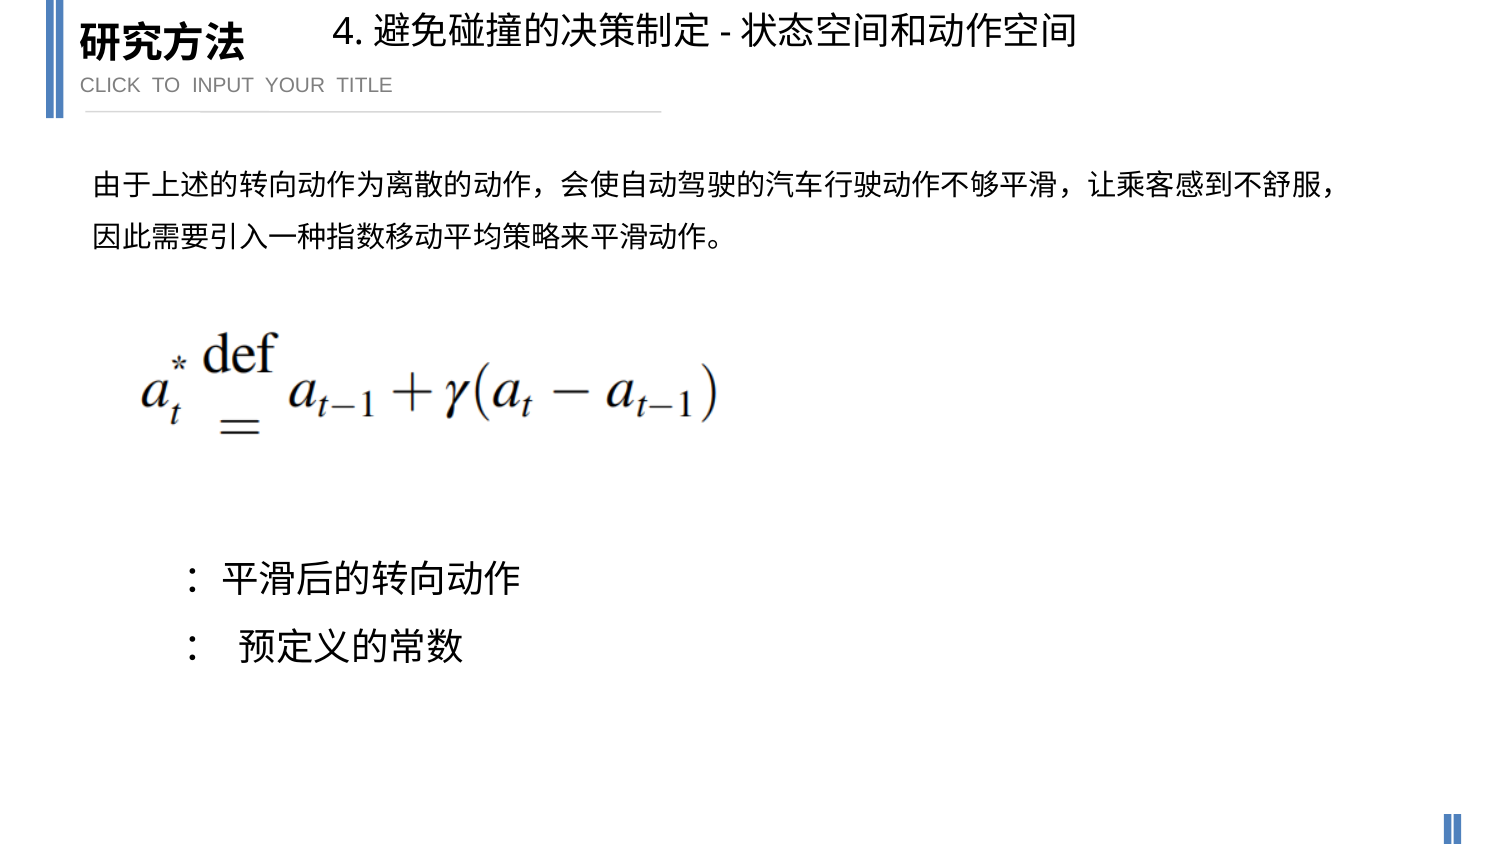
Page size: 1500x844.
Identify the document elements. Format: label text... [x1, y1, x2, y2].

picture [55, 288, 755, 482]
list 研究方法 [64, 8, 671, 84]
list CLICK TO INPUT YOUR TITLE [65, 84, 538, 106]
text_box 4.避免碰撞的决策制定-状态空间和动作空间 [317, 0, 1093, 60]
text_box 由于上述的转向动作为离散的动作，会使自动驾驶的汽车行驶动作不够平滑，让乘客感到不舒服，因此需要引入一种指数移动平均策略来平滑动作。 [78, 141, 1367, 261]
